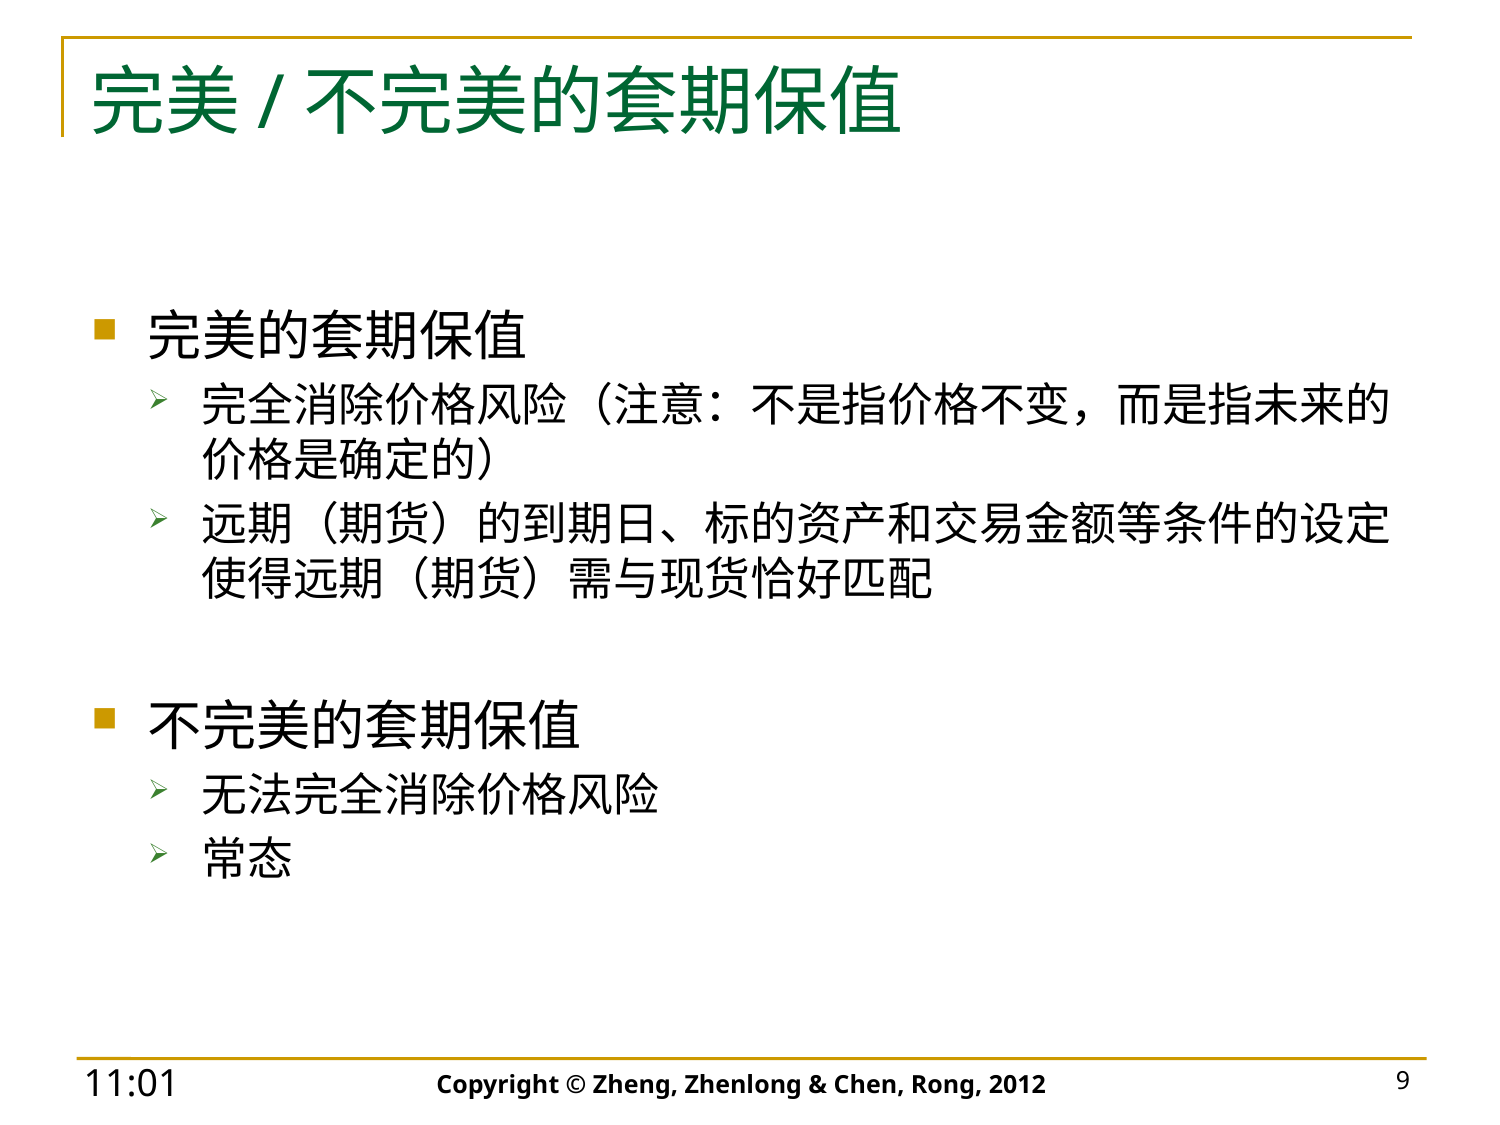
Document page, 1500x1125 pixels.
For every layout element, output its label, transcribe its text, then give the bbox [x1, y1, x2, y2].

slide_number 9 [1074, 1030, 1426, 1107]
footer Copyright © Zheng, Zhenlong & Chen, Rong, 2012 [296, 1030, 1074, 1107]
title 完美/不完美的套期保值 [74, 45, 1426, 233]
list 完美的套期保值 完全消除价格风险（注意：不是指价格不变，而是指未来的价格是确定的） 远期（期货）的到期日、标的资产和交易金额等条件的设定使得远期（期货）需与现货恰好匹配 不完美的套期保值 无法完全消除价格风险 常态 [76, 207, 1427, 952]
